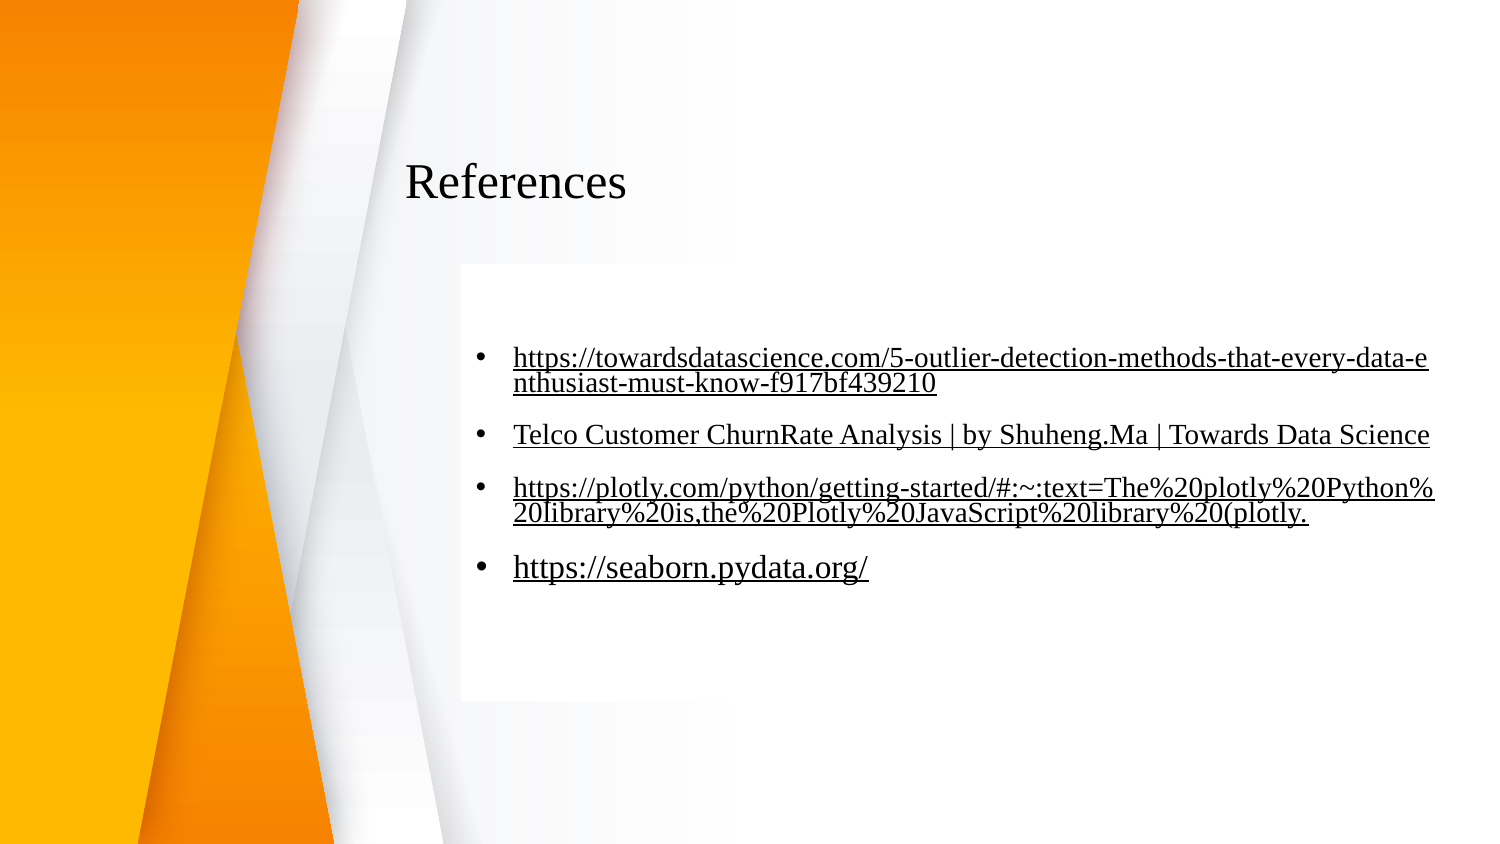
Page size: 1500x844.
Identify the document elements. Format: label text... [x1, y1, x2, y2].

text_box https://towardsdatascience.com/5-outlier-detection-methods-that-every-data-enthusiast-must-know-f917bf439210 Telco Customer ChurnRate Analysis | by Shuheng.Ma | Towards Data Science https://plotly.com/python/getting-started/#:~:text=The%20plotly%20Python%20library%20is,the%20Plotly%20JavaScript%20library%20(plotly. https://seaborn.pydata.org/ [460, 263, 1454, 702]
text_box References [389, 107, 916, 231]
